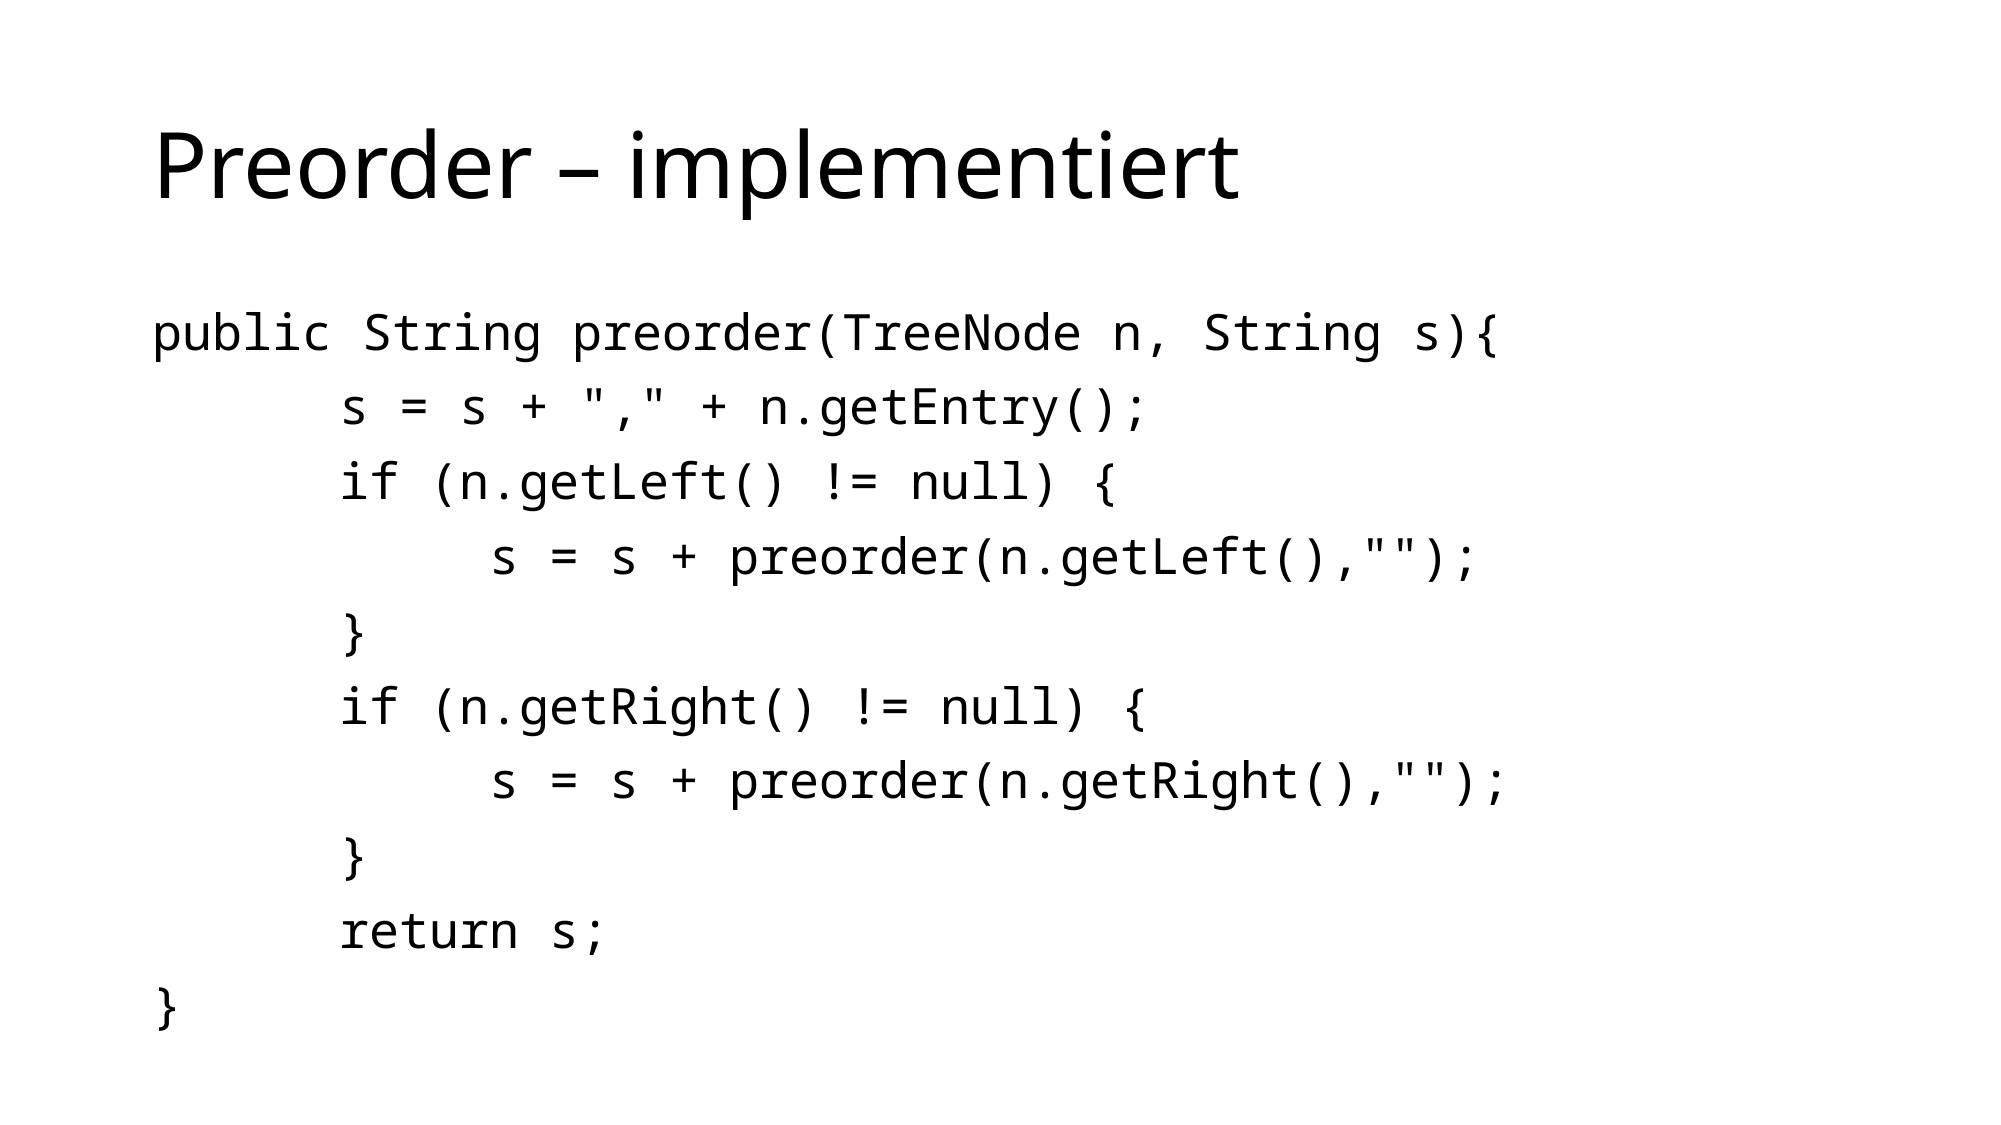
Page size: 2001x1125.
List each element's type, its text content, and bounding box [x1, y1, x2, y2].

title Preorder – implementiert [137, 59, 1863, 278]
list public String preorder(TreeNode n, String s){ s = s + "," + n.getEntry(); if (n.getLeft() != null) { s = s + preorder(n.getLeft(),""); } if (n.getRight() != null) { s = s + preorder(n.getRight(),""); } return s; } [137, 299, 1863, 1014]
